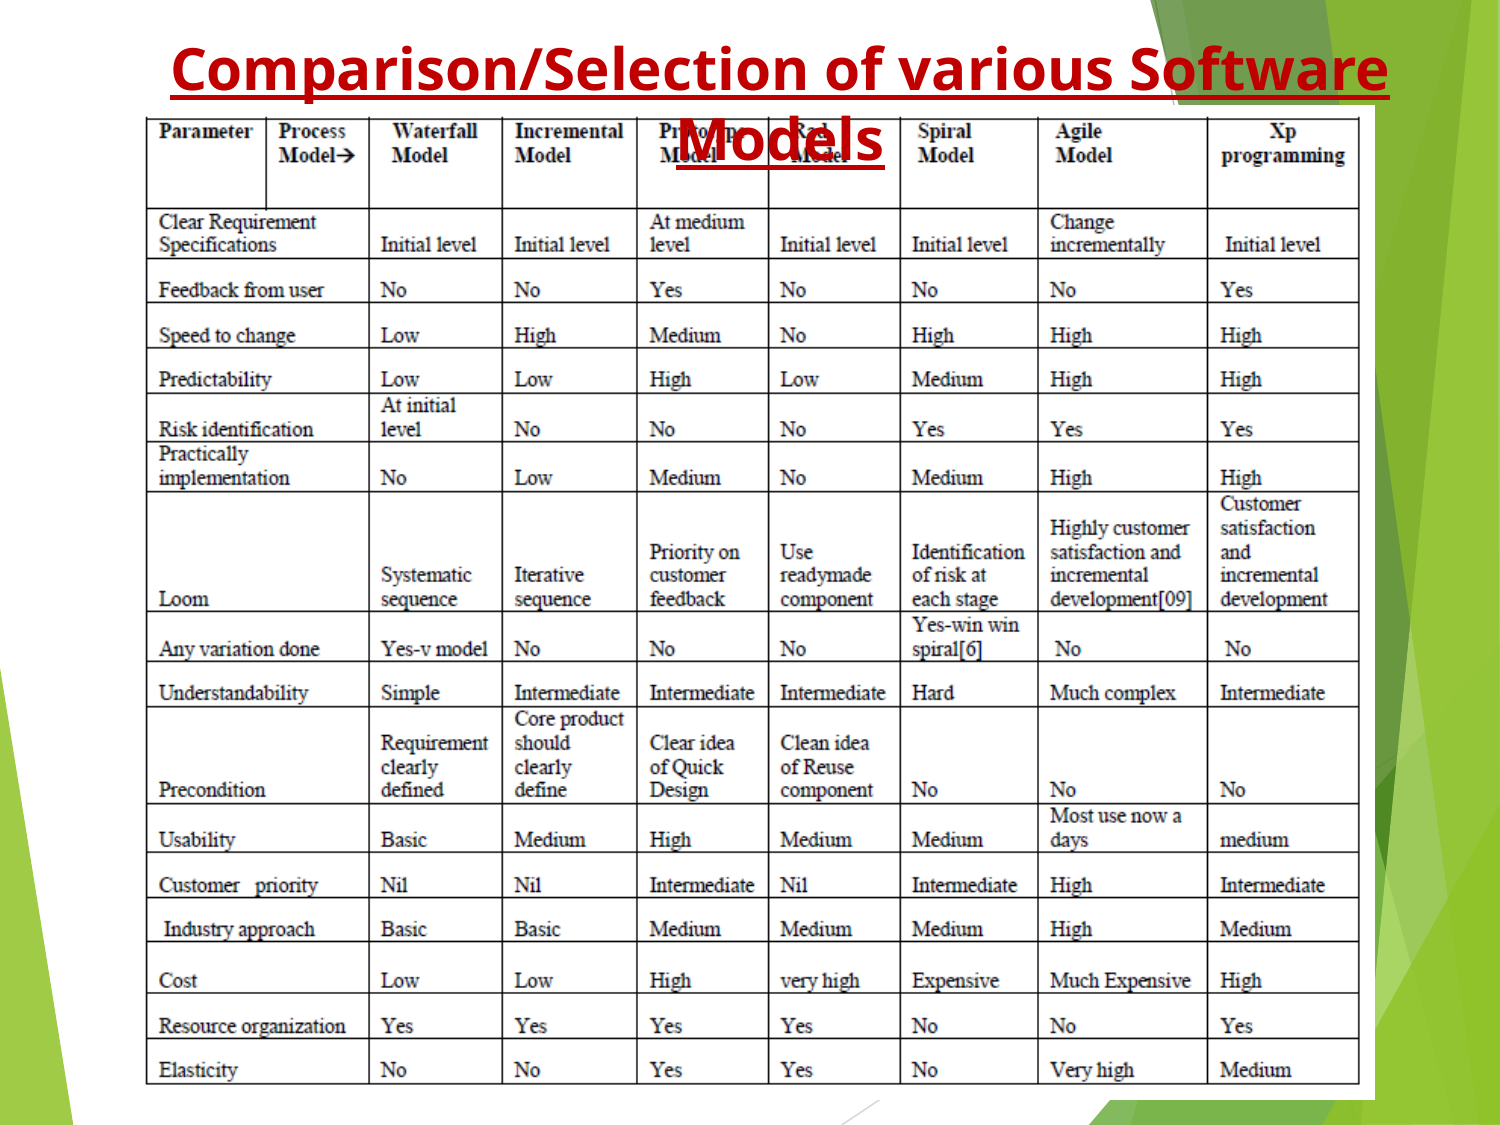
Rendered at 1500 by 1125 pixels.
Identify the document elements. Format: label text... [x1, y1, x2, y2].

text_box Comparison/Selection of various Software Models [75, 24, 1486, 180]
picture [134, 105, 1376, 1101]
